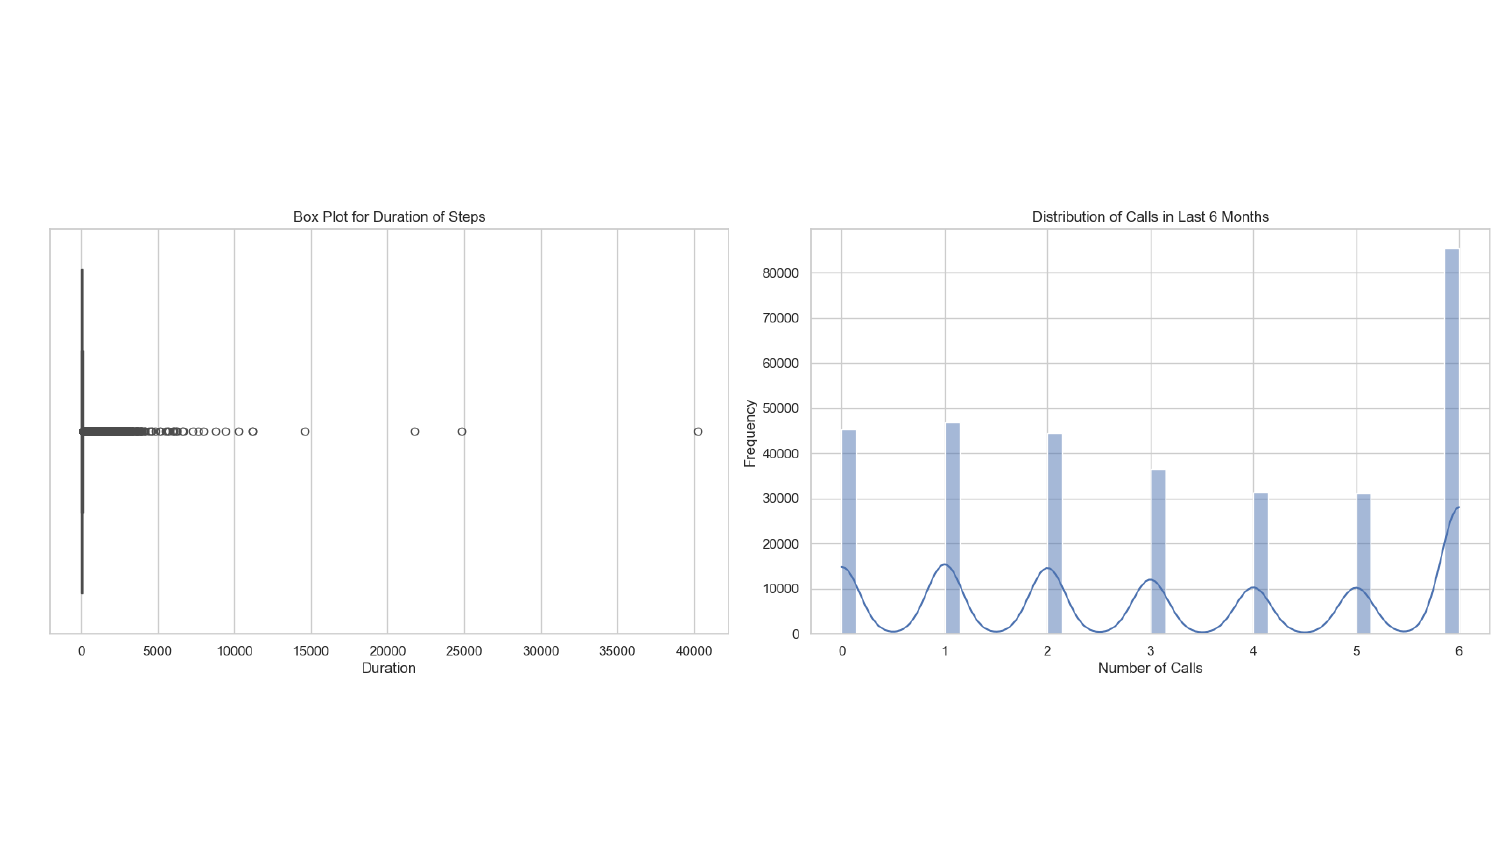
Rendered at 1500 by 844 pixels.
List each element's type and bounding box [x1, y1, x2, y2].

text_box [41, 203, 735, 684]
text_box [735, 203, 1498, 684]
